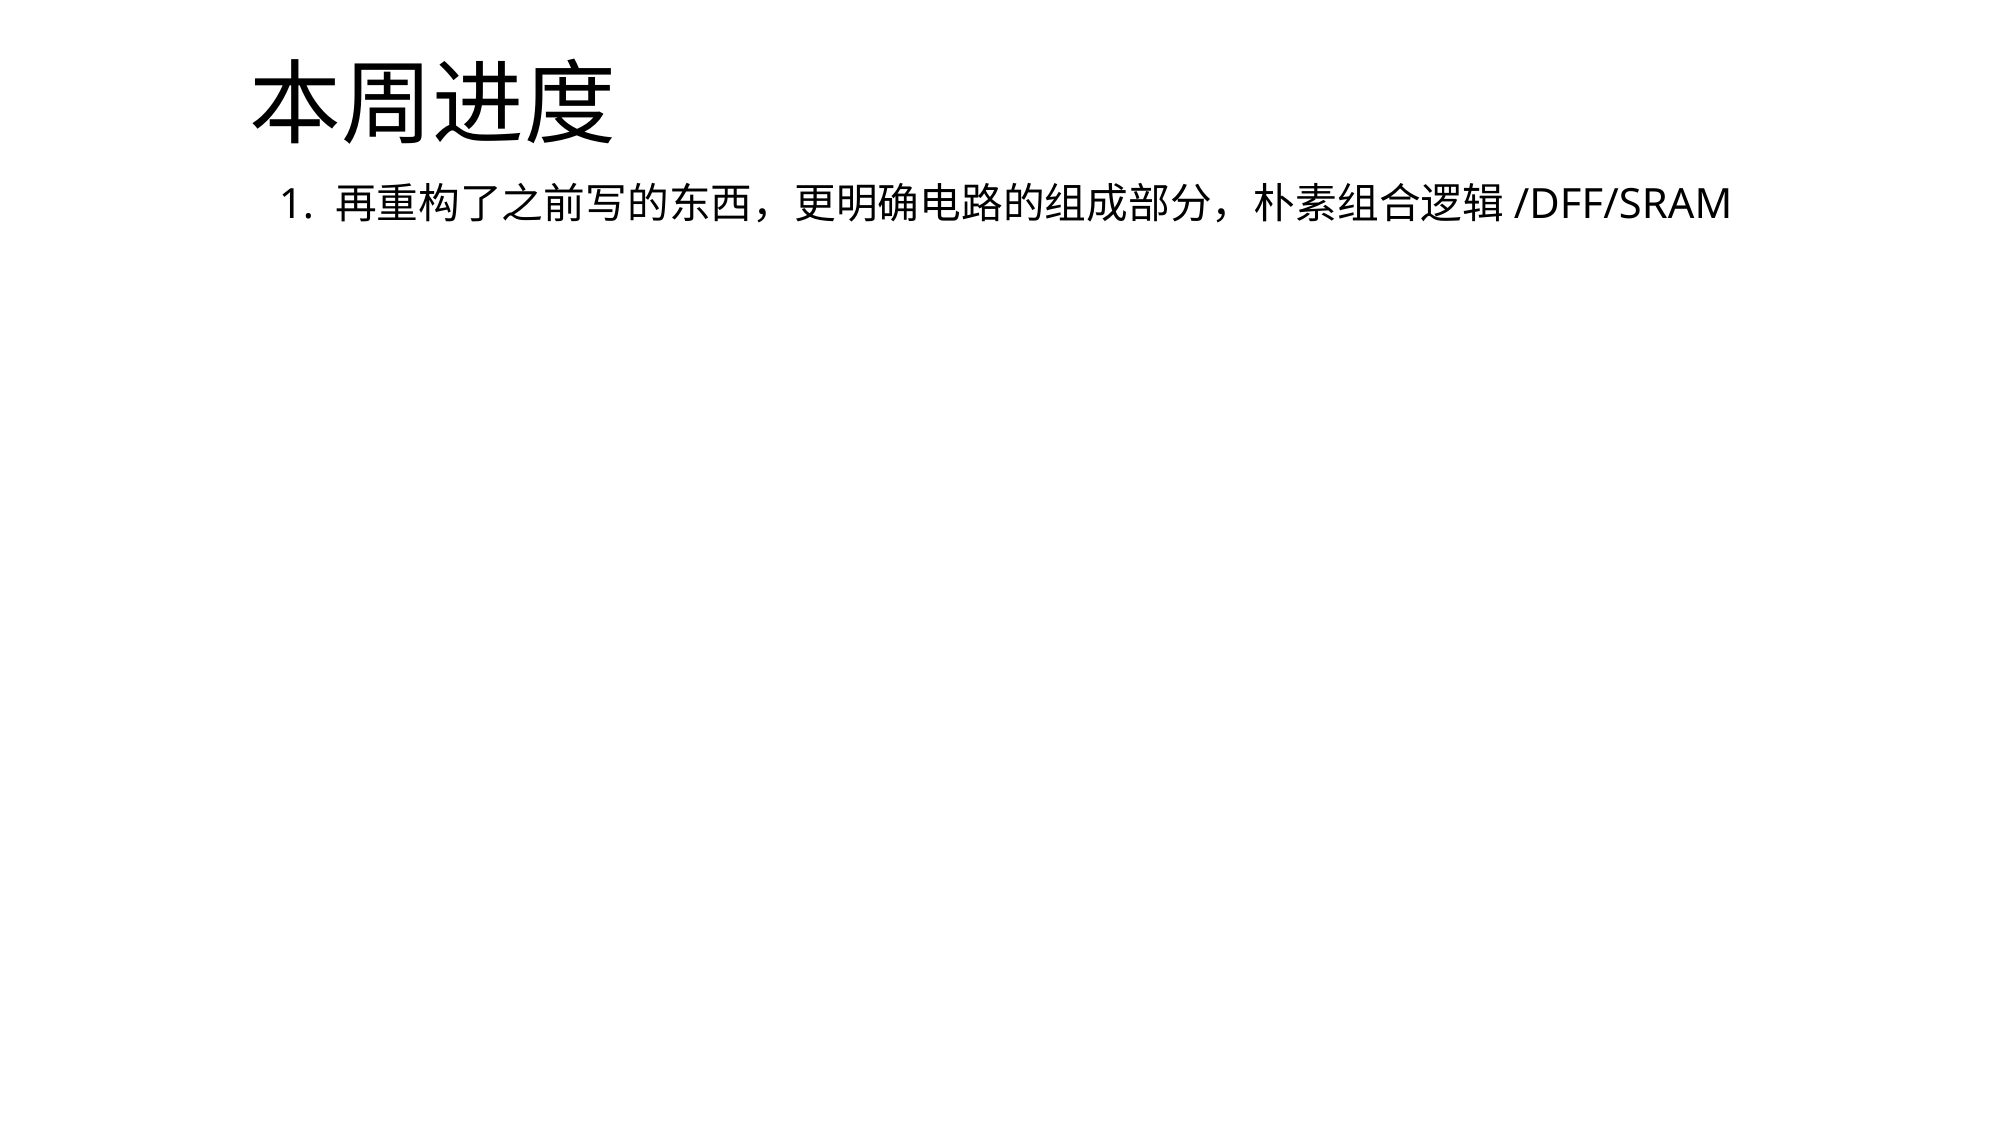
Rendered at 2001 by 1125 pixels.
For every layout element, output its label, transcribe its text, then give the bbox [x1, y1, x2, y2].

subtitle 1. 再重构了之前写的东西，更明确电路的组成部分，朴素组合逻辑/DFF/SRAM [263, 175, 1832, 463]
title 本周进度 [96, 0, 770, 227]
